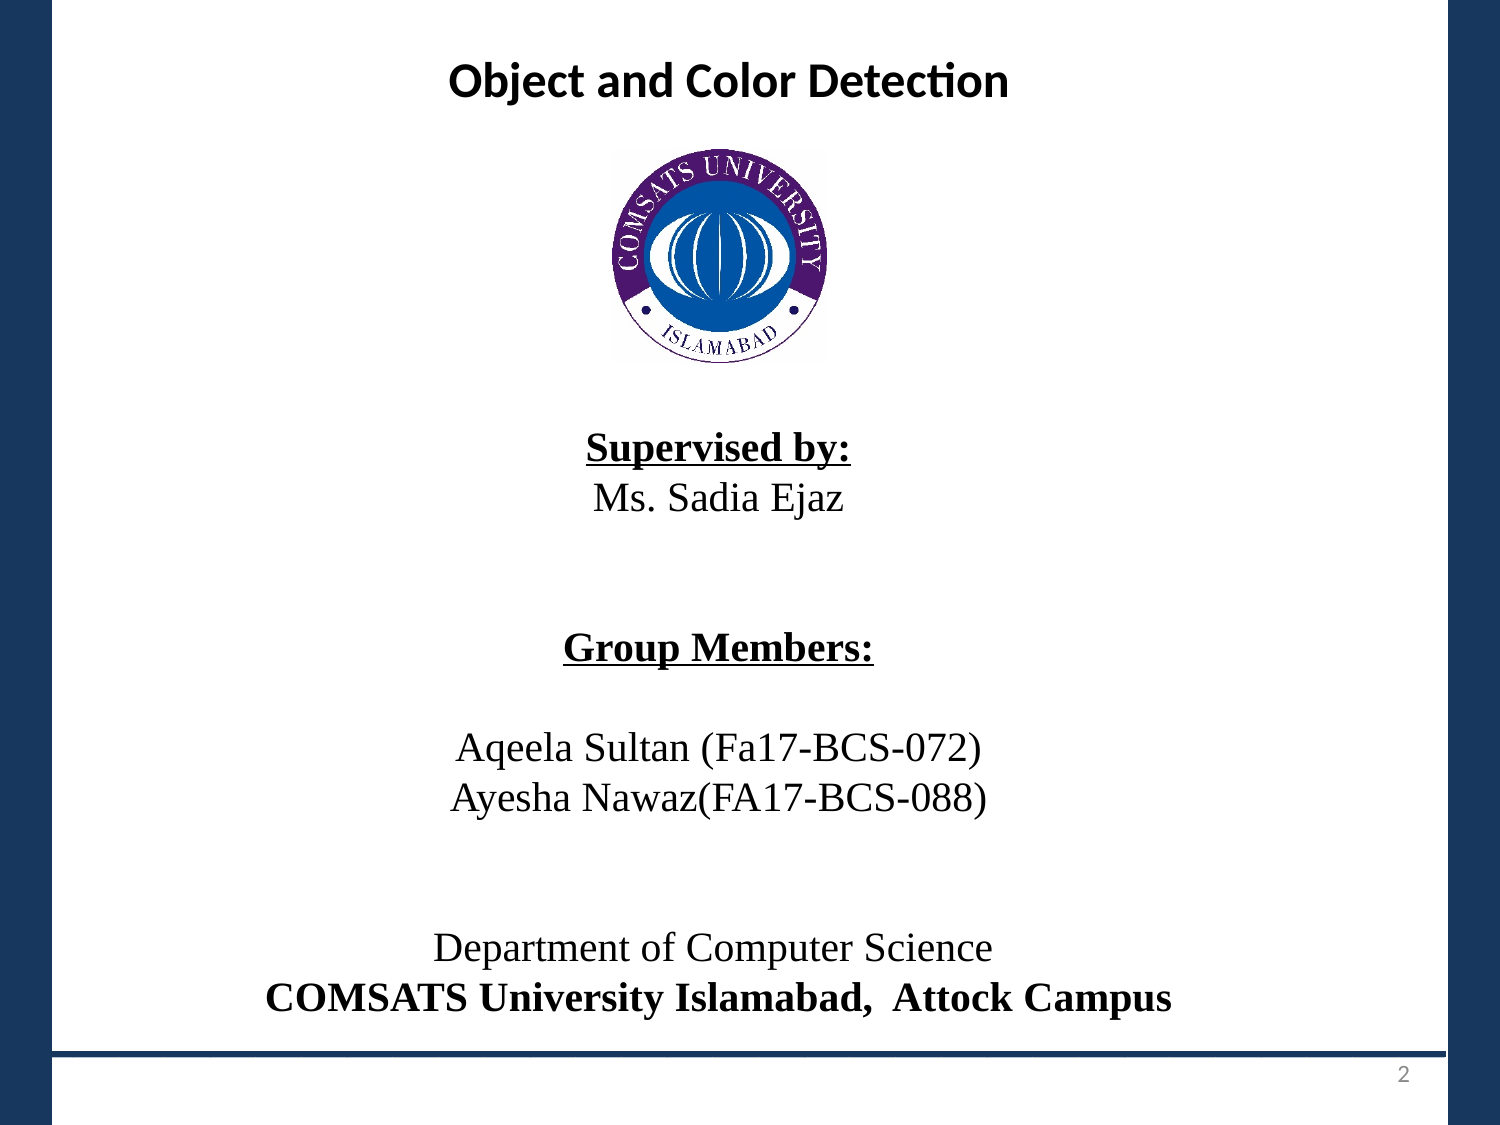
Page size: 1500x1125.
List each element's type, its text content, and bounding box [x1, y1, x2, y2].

slide_number 2 [1074, 1072, 1425, 1103]
text_box Supervised by: Ms. Sadia Ejaz Group Members: Aqeela Sultan (Fa17-BCS-072) Ayesha Nawaz(FA17-BCS-088) Department of Computer Science COMSATS University Islamabad, Attock Campus [52, 312, 1438, 946]
title Object and Color Detection [54, 0, 1405, 172]
text_box [0, 0, 52, 1125]
text_box [1448, 0, 1500, 1125]
picture [612, 149, 827, 364]
text_box _______________________________ [13, 946, 1476, 1072]
